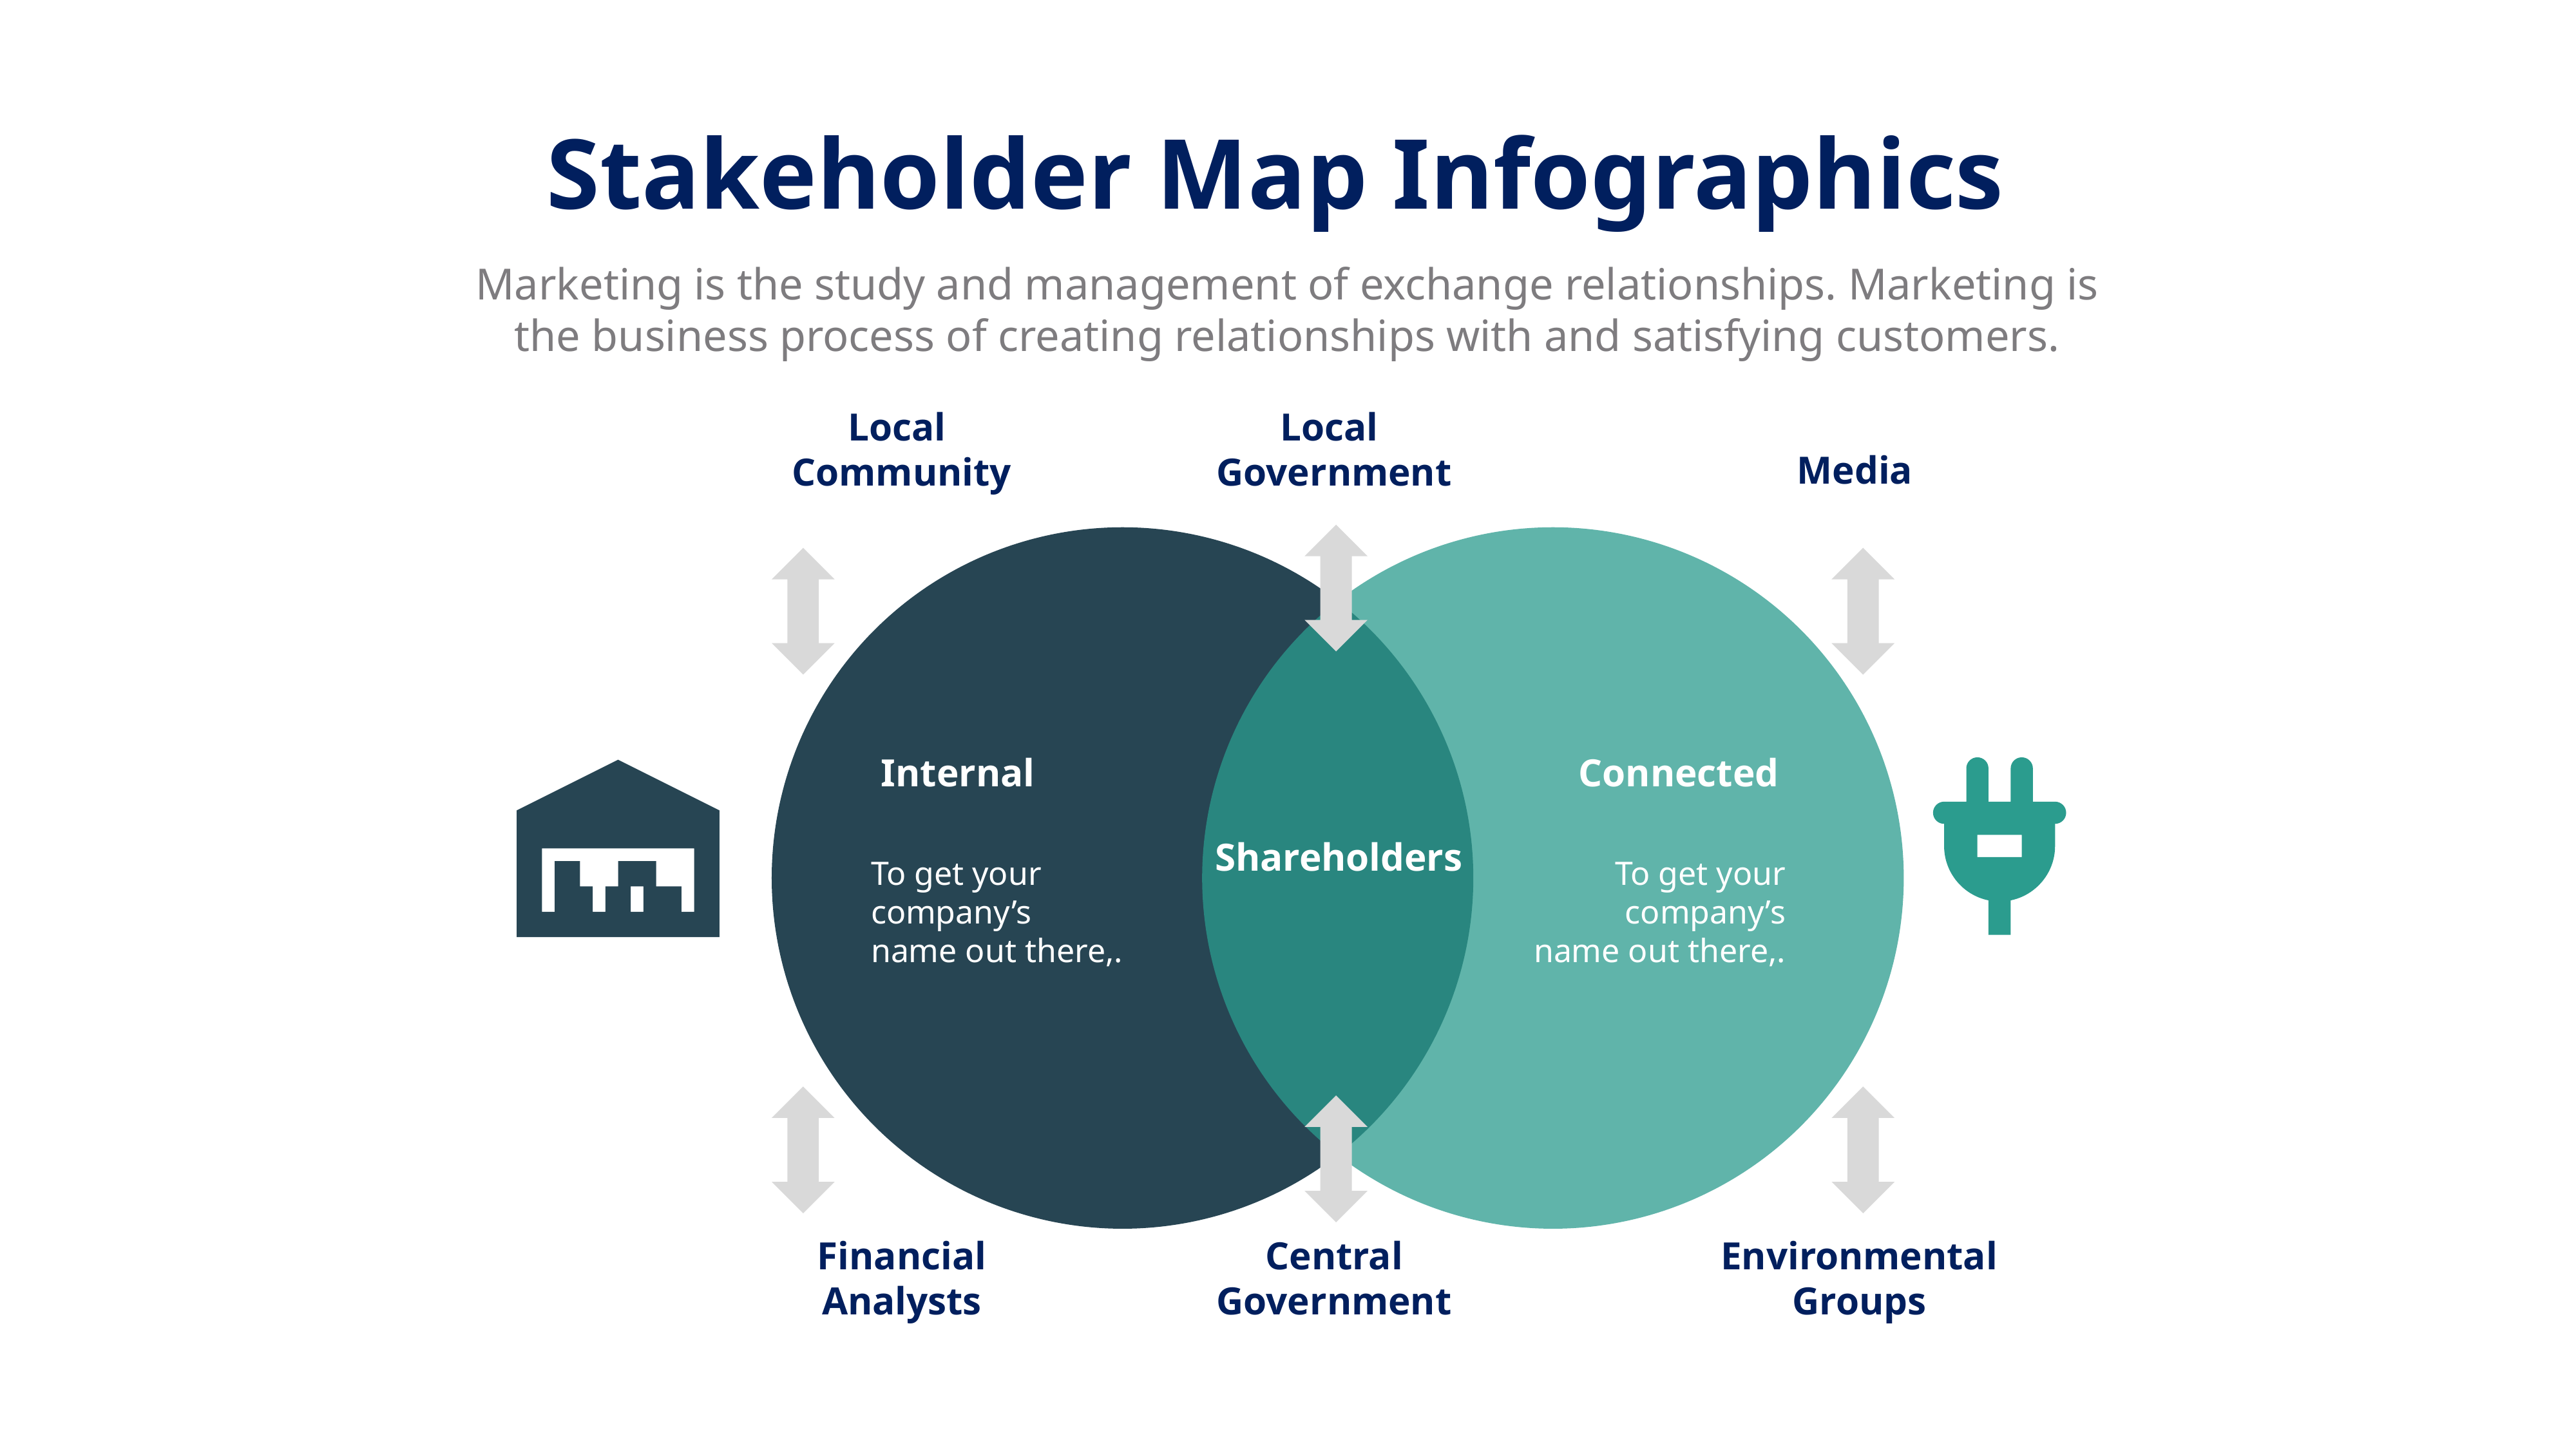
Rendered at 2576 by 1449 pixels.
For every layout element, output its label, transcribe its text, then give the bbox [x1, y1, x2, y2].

text_box [770, 1085, 837, 1215]
text_box [1932, 757, 2066, 935]
text_box Local Government [1176, 399, 1493, 498]
text_box Media [1719, 441, 1991, 497]
text_box [1829, 547, 1896, 676]
text_box Connected [1542, 744, 1815, 799]
text_box [770, 547, 837, 676]
text_box Internal [872, 744, 1144, 799]
text_box [770, 526, 1319, 1229]
text_box To get your company’s name out there,. [861, 848, 1133, 1013]
text_box [1201, 526, 1905, 1229]
text_box [517, 759, 720, 938]
text_box Environmental Groups [1672, 1227, 2046, 1327]
text_box [1829, 1085, 1896, 1215]
text_box Financial Analysts [765, 1227, 1038, 1327]
text_box [1302, 1094, 1369, 1224]
text_box To get your company’s name out there,. [1524, 848, 1796, 1013]
text_box Central Government [1176, 1227, 1493, 1327]
text_box Stakeholder Map Infographics [537, 108, 2039, 234]
text_box [1302, 524, 1369, 653]
text_box Shareholders [1172, 829, 1505, 884]
text_box Local Community [765, 399, 1038, 498]
text_box Marketing is the study and management of exchange relationships. Marketing is the business process of creating relationships with and satisfying customers. [443, 251, 2133, 365]
